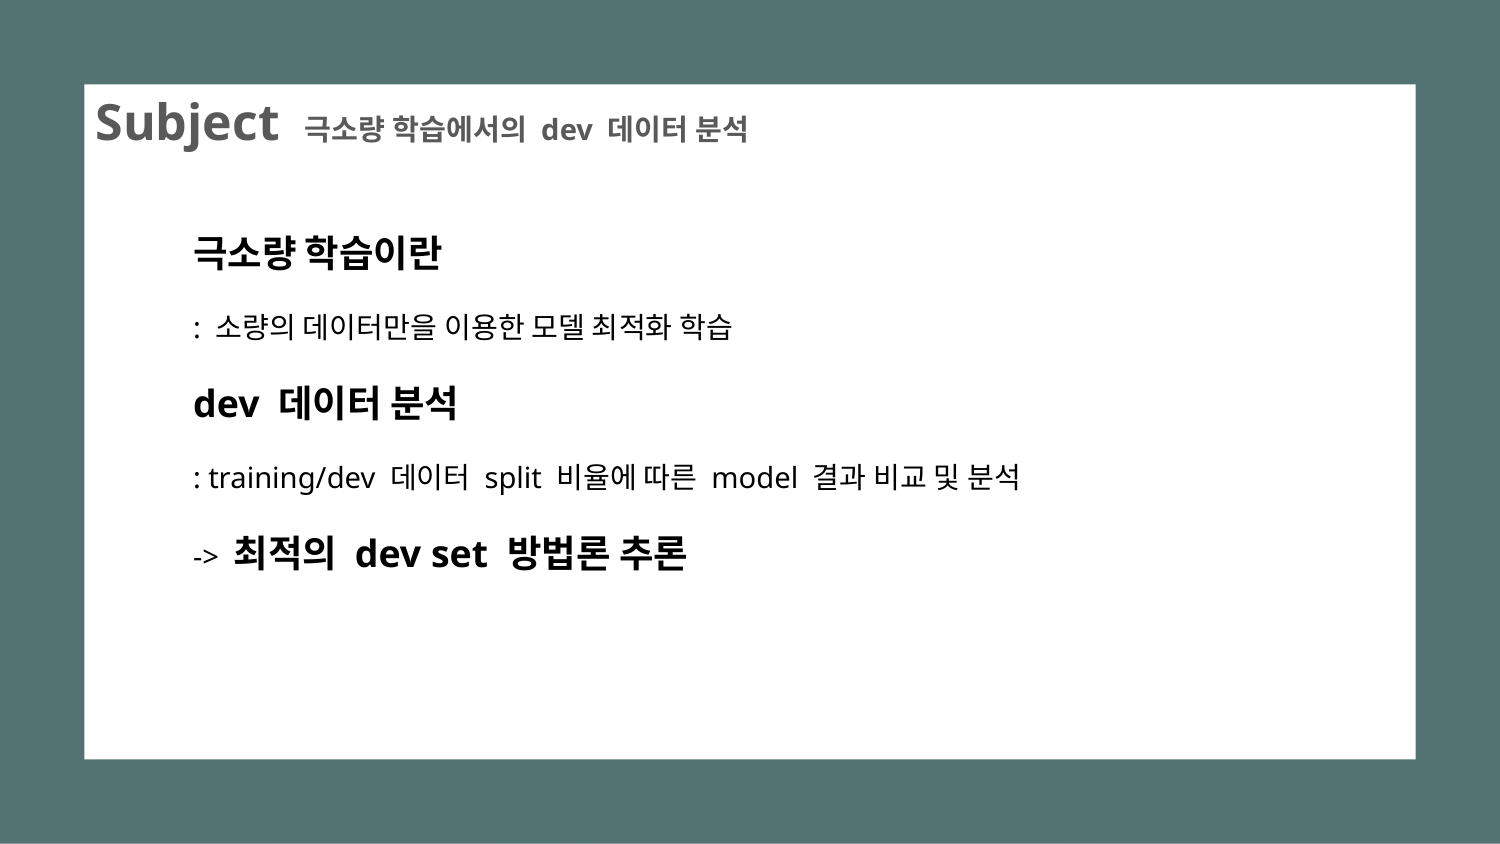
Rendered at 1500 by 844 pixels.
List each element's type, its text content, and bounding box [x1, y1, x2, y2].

text_box [0, 0, 1500, 844]
text_box 극소량 학습이란 : 소량의 데이터만을 이용한 모델 최적화 학습 dev 데이터 분석 : training/dev 데이터 split 비율에 따른 model 결과 비교 및 분석 -> 최적의 dev set 방법론 추론 [178, 214, 1306, 625]
text_box [84, 84, 1416, 760]
text_box Subject 극소량 학습에서의 dev 데이터 분석 [84, 84, 1374, 156]
